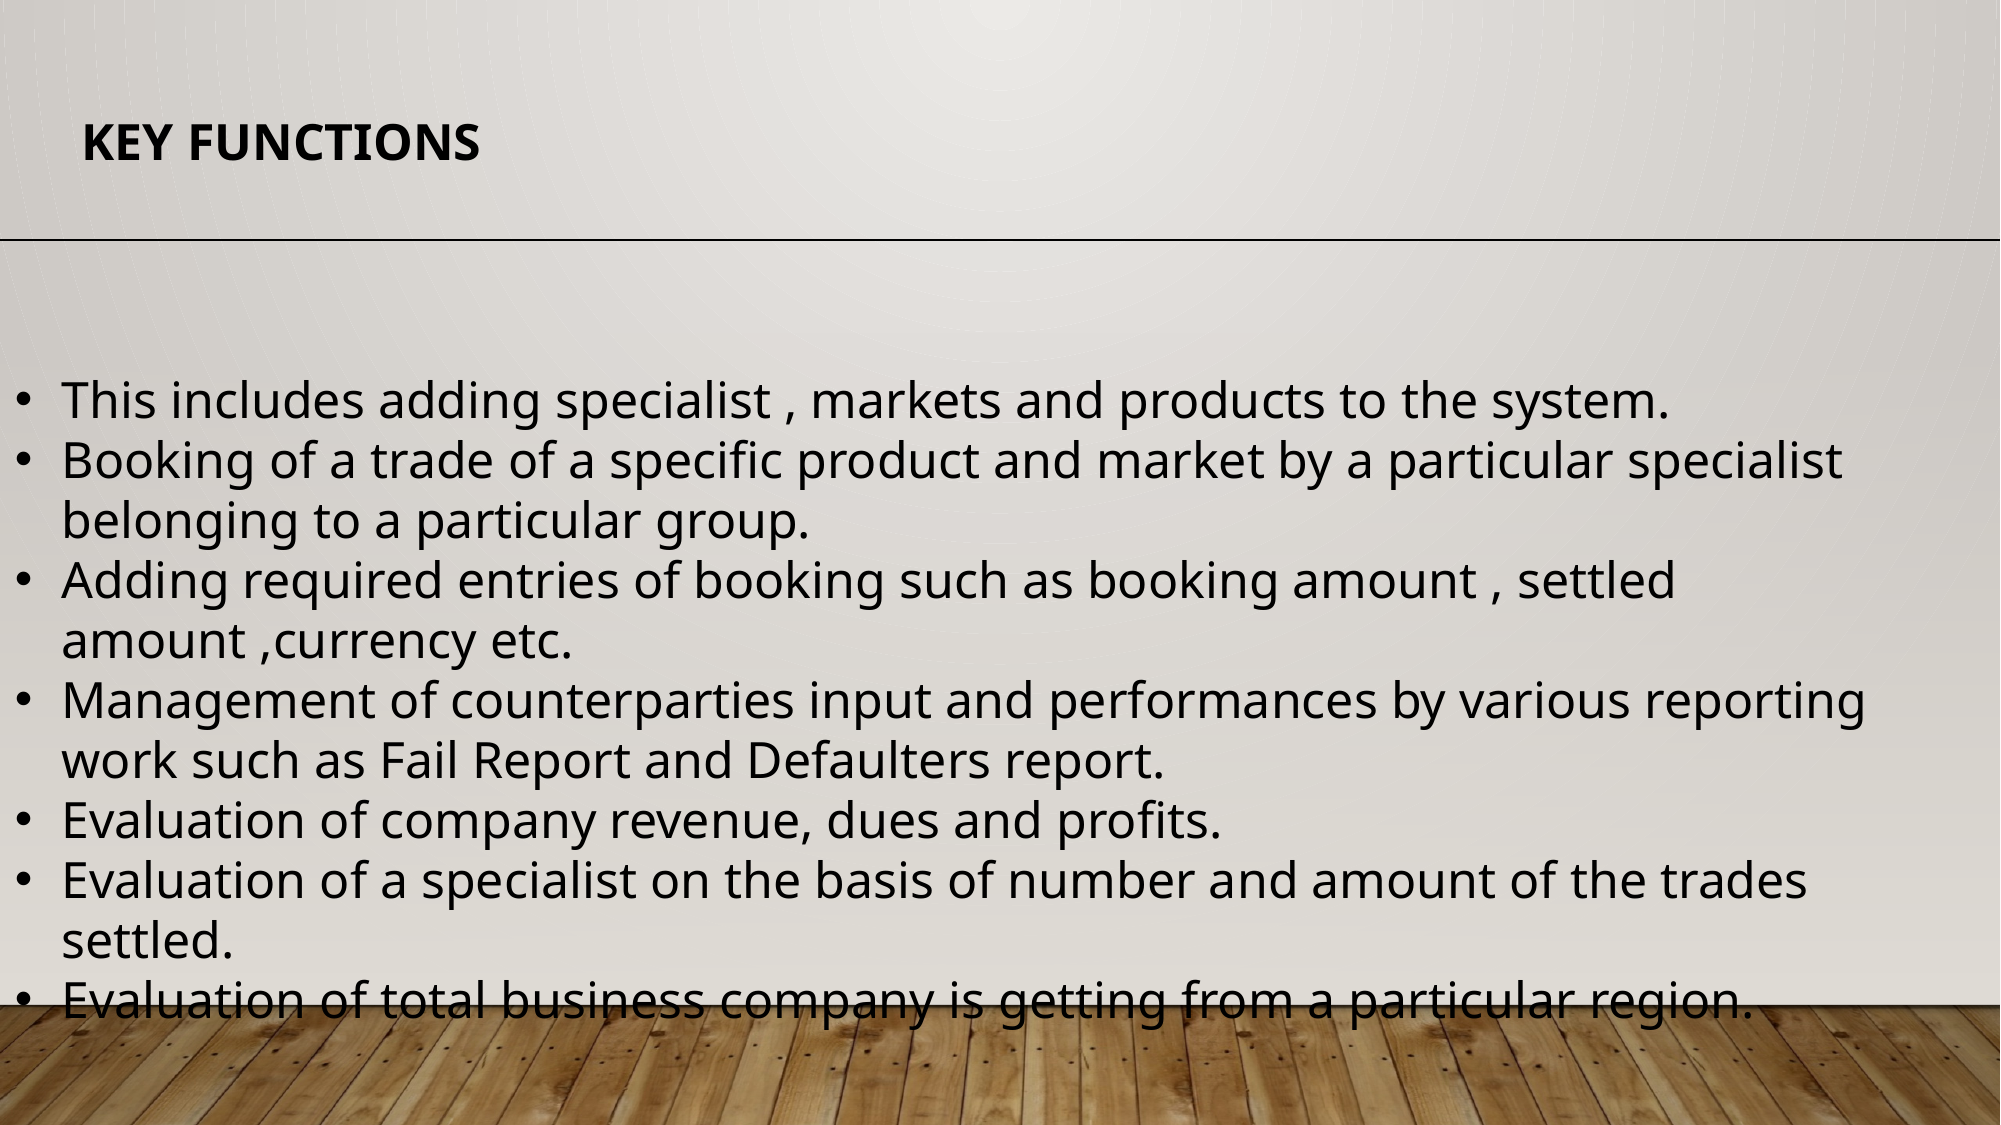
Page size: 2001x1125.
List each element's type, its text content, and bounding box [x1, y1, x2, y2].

text_box KEY FUNCTIONS [66, 103, 554, 179]
text_box This includes adding specialist , markets and products to the system. Booking of a trade of a specific product and market by a particular specialist belonging to a particular group. Adding required entries of booking such as booking amount , settled amount ,currency etc. Management of counterparties input and performances by various reporting work such as Fail Report and Defaulters report. Evaluation of company revenue, dues and profits. Evaluation of a specialist on the basis of number and amount of the trades settled. Evaluation of total business company is getting from a particular region. [0, 361, 2000, 1125]
